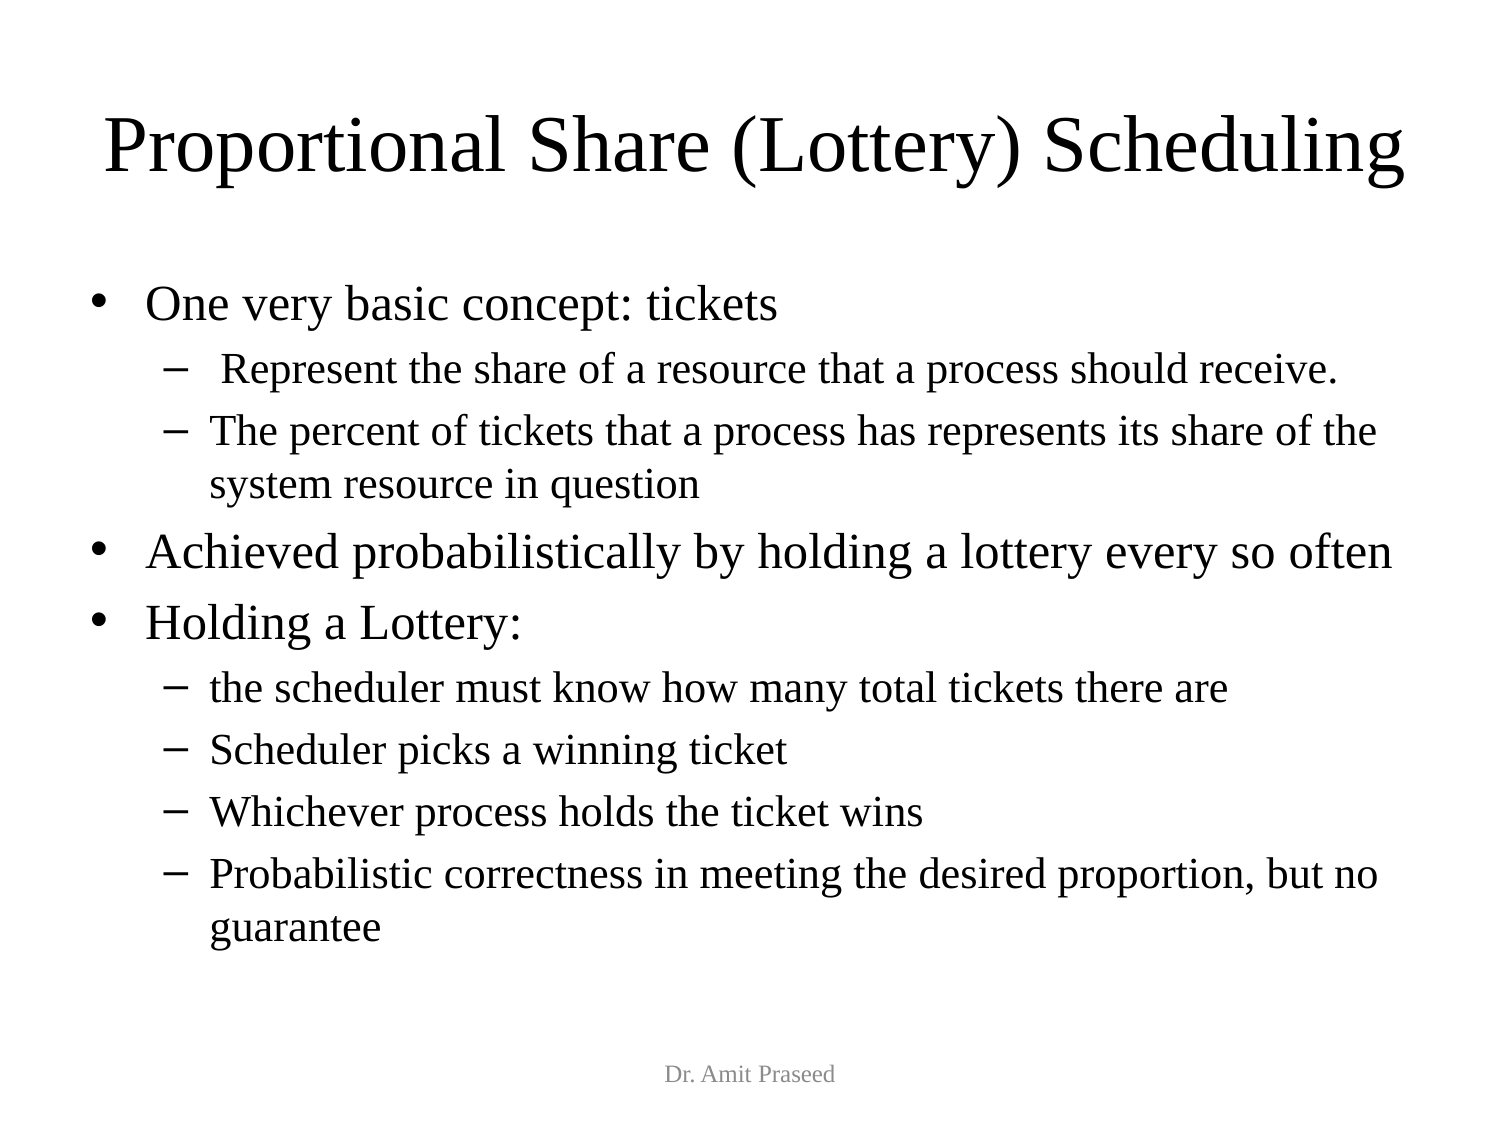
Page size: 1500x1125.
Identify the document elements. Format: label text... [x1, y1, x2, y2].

footer Dr. Amit Praseed [512, 1042, 988, 1103]
list One very basic concept: tickets Represent the share of a resource that a process should receive. The percent of tickets that a process has represents its share of the system resource in question Achieved probabilistically by holding a lottery every so often Holding a Lottery: the scheduler must know how many total tickets there are Scheduler picks a winning ticket Whichever process holds the ticket wins Probabilistic correctness in meeting the desired proportion, but no guarantee [75, 262, 1425, 1005]
title Proportional Share (Lottery) Scheduling [37, 45, 1475, 233]
